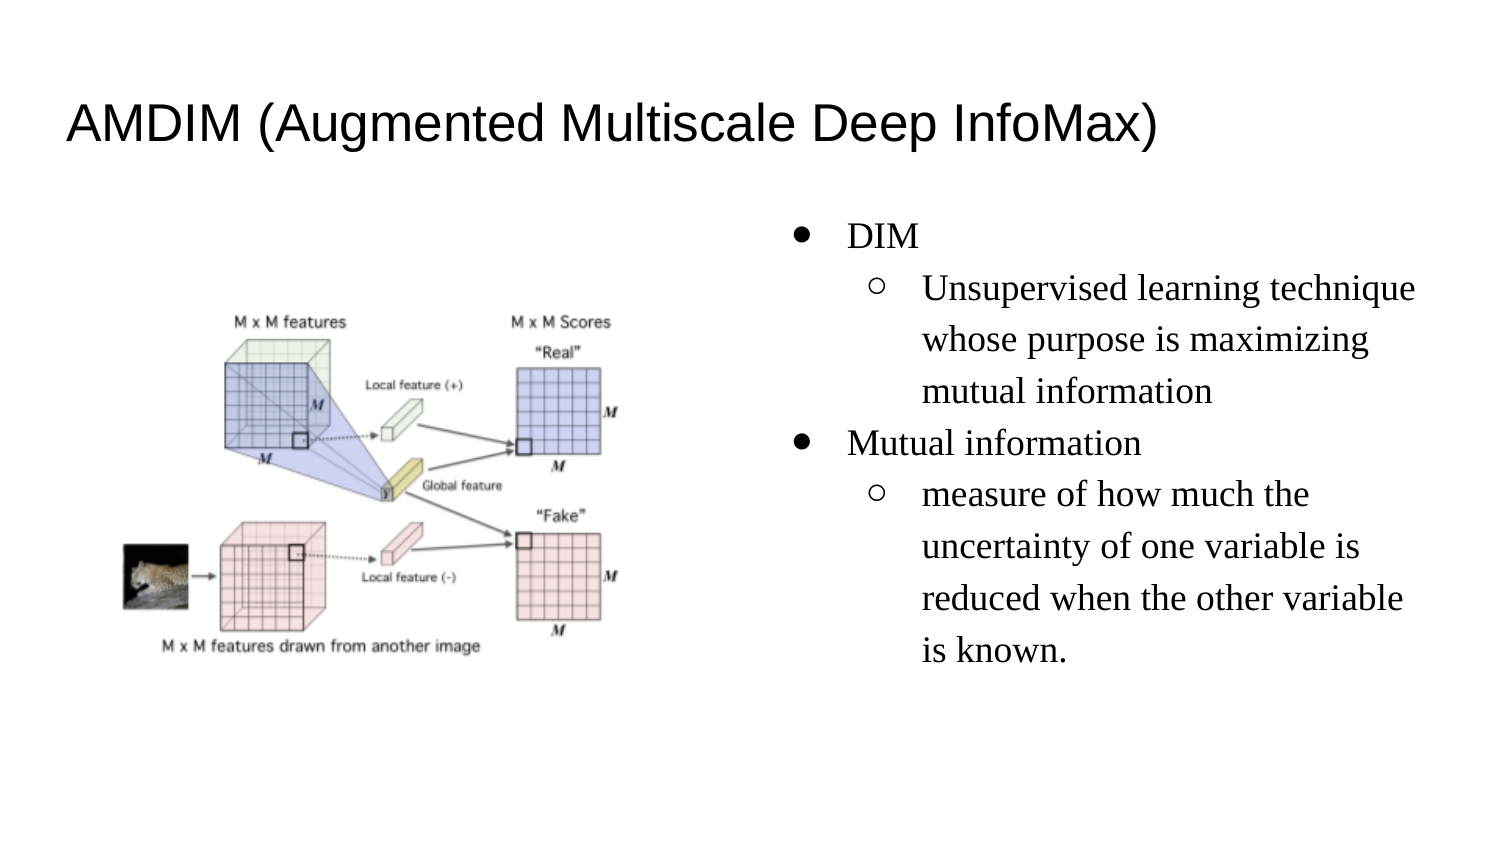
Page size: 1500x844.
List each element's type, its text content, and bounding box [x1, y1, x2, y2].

picture [50, 261, 672, 678]
list DIM Unsupervised learning technique whose purpose is maximizing mutual information Mutual information measure of how much the uncertainty of one variable is reduced when the other variable is known. [756, 189, 1449, 750]
title AMDIM (Augmented Multiscale Deep InfoMax) [51, 72, 1449, 167]
